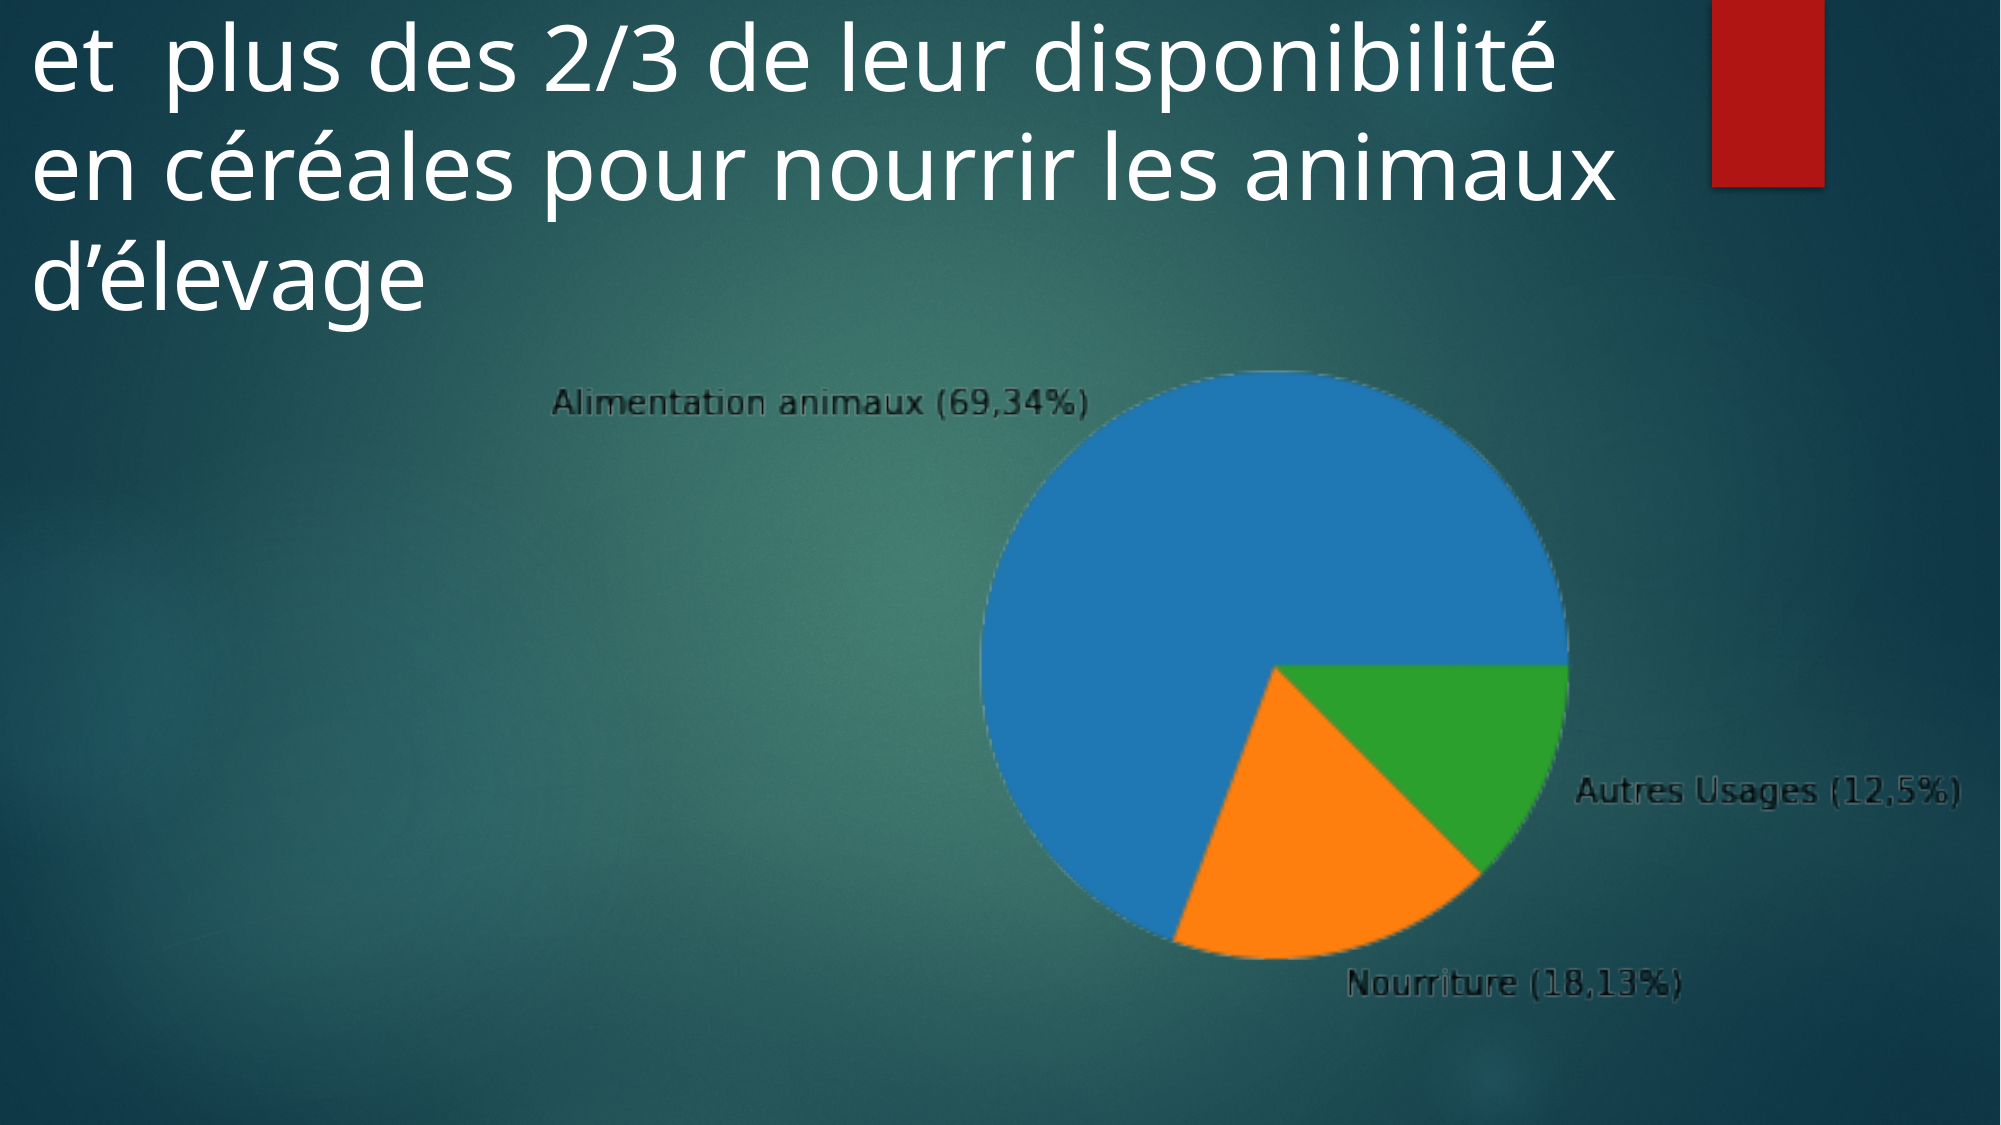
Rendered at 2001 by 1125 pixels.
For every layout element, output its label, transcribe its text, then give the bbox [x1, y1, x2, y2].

picture [0, 278, 1985, 1125]
text_box et plus des 2/3 de leur disponibilité en céréales pour nourrir les animaux d’élevage [15, 0, 1708, 337]
